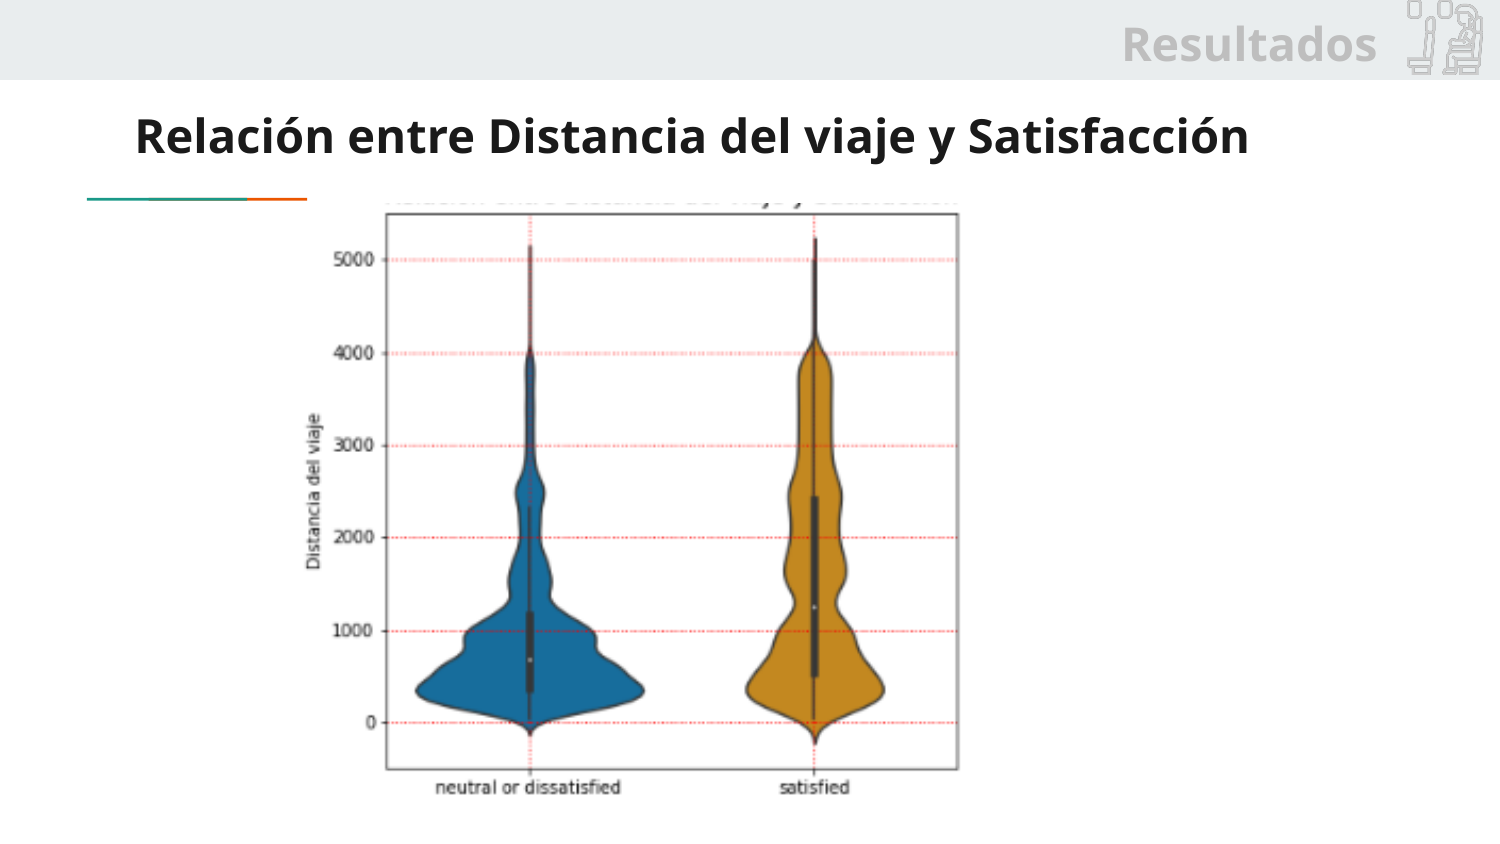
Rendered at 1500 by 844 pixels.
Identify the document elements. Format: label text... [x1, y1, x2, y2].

picture [1407, 0, 1485, 77]
title Relación entre Distancia del viaje y Satisfacción [119, 91, 1381, 179]
title Resultados [1088, 0, 1405, 77]
picture [273, 203, 1039, 819]
